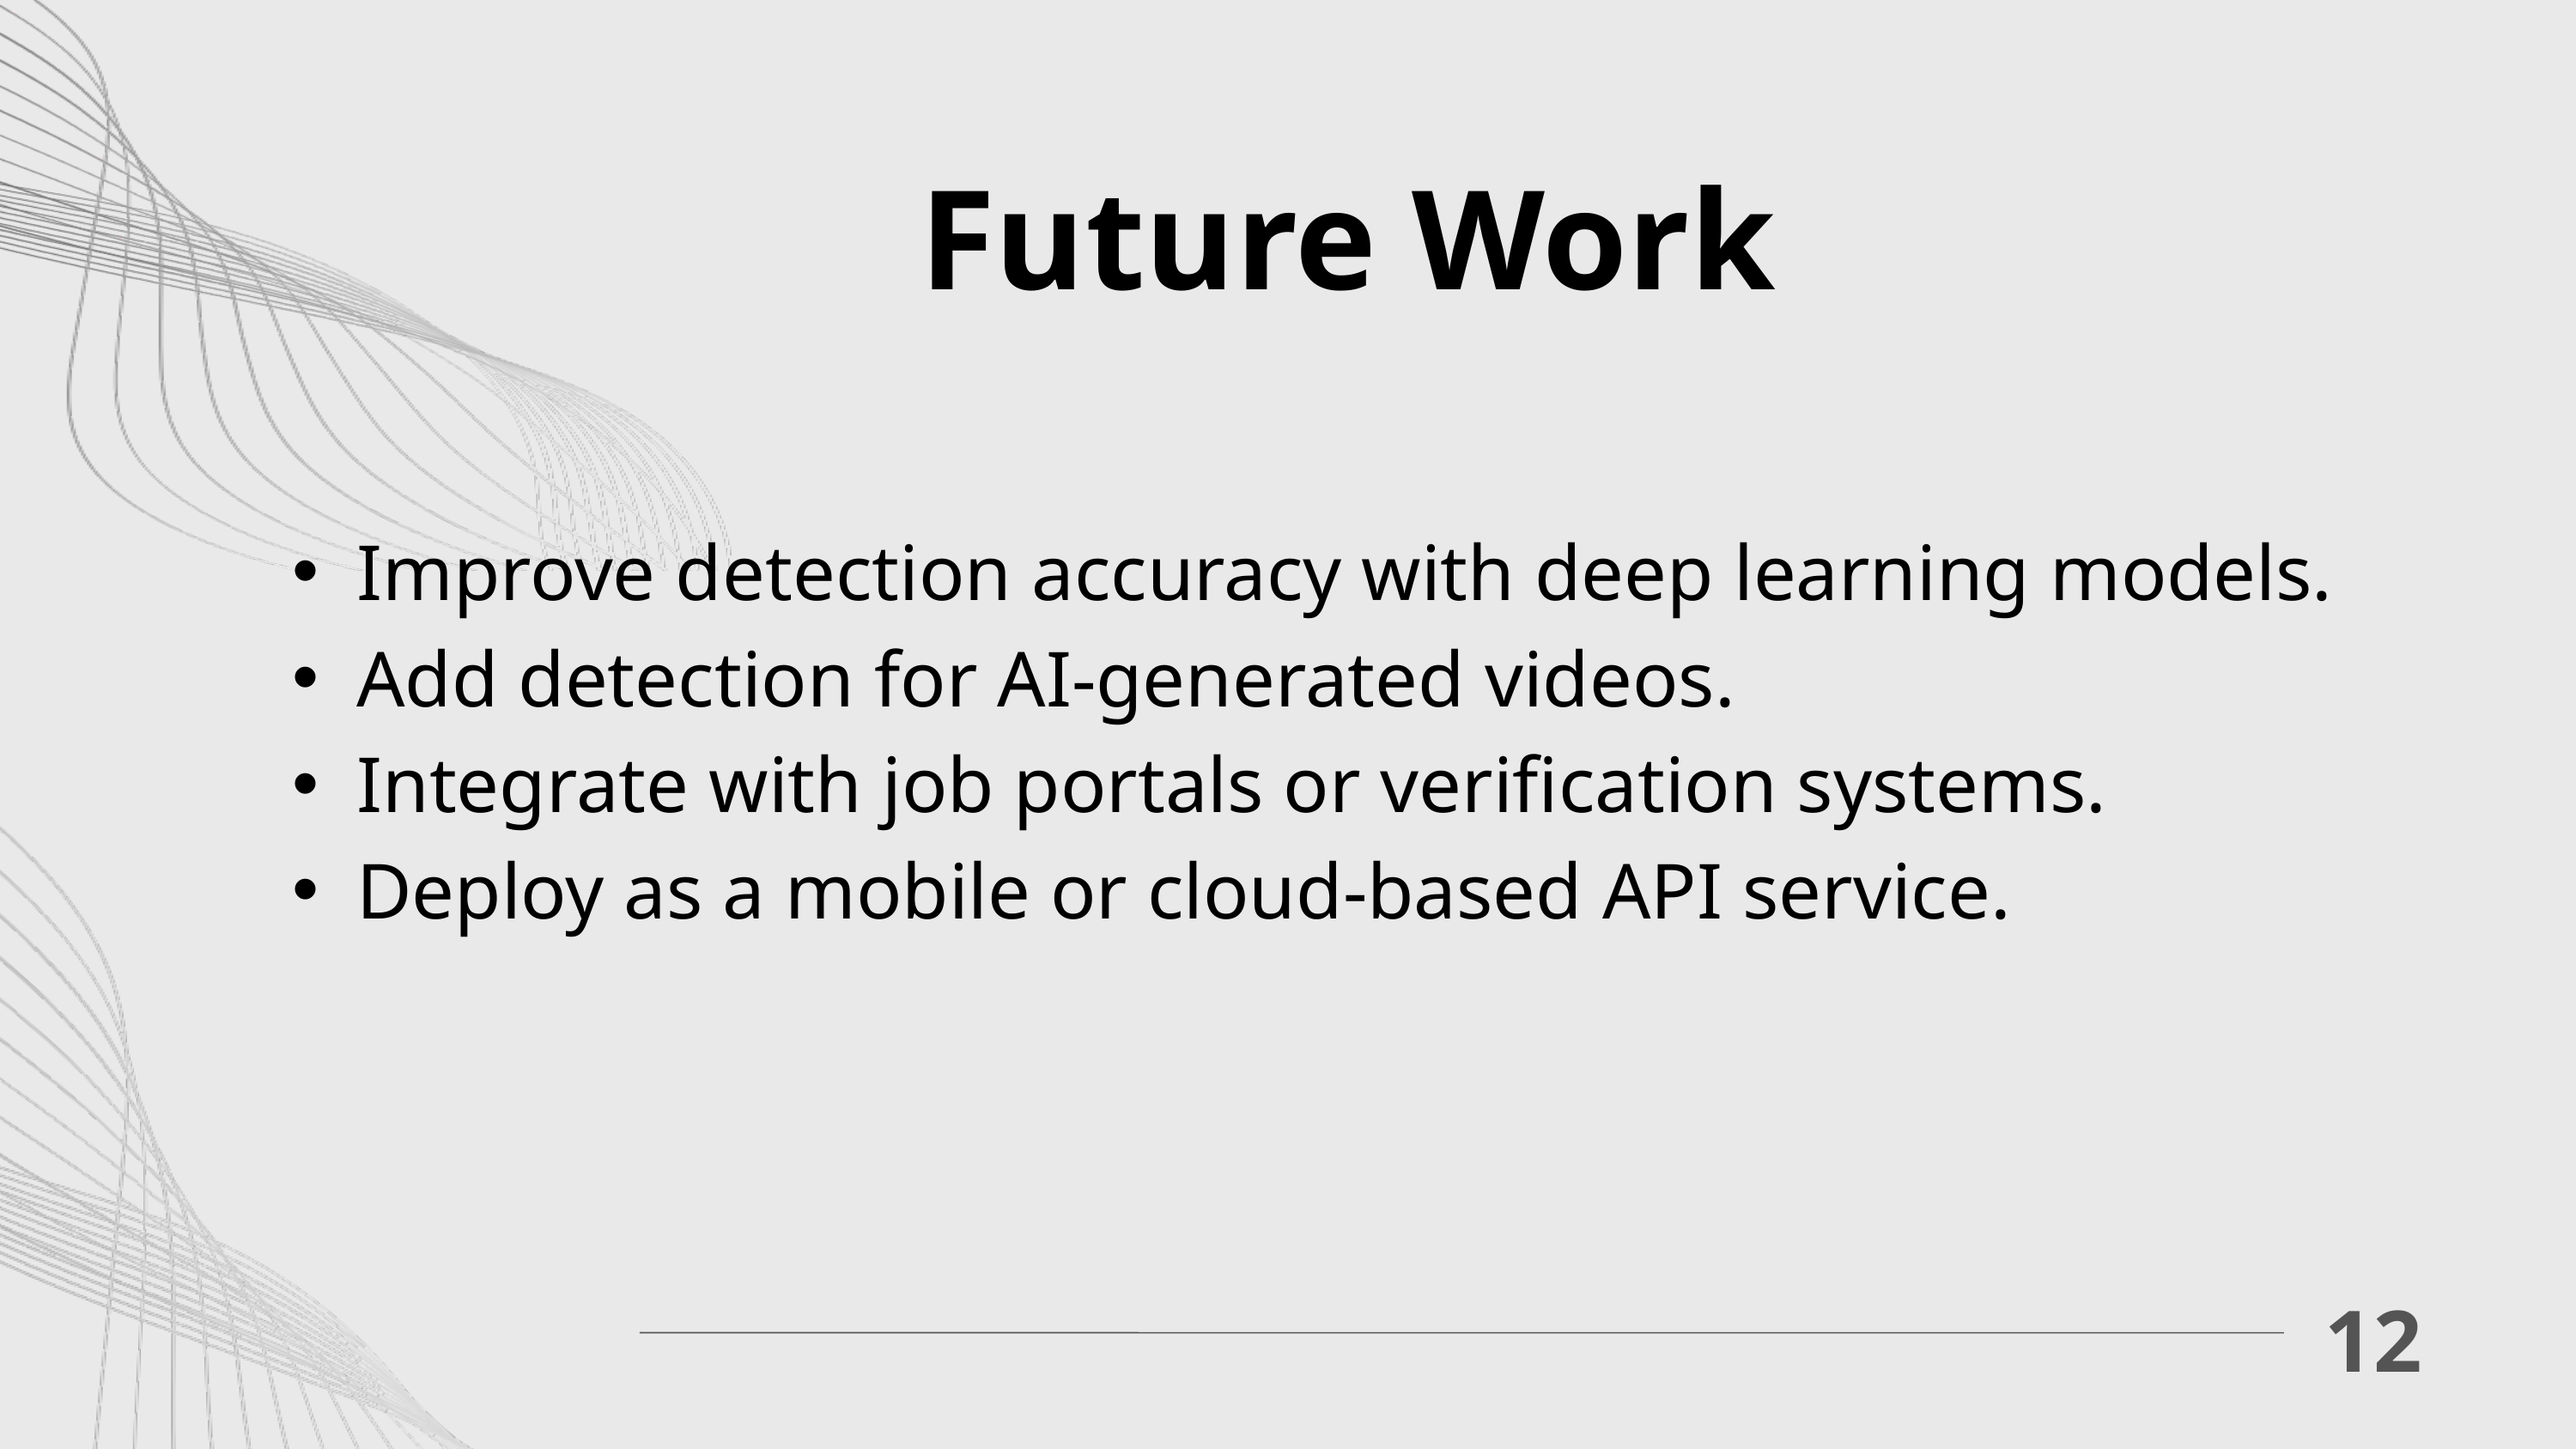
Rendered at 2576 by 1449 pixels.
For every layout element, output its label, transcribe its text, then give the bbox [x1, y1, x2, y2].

text_box Future Work [908, 124, 1788, 318]
text_box Improve detection accuracy with deep learning models. Add detection for AI-generated videos. Integrate with job portals or verification systems. Deploy as a mobile or cloud-based API service. [228, 509, 2518, 935]
text_box 12 [2283, 1270, 2464, 1389]
text_box [0, 772, 636, 1449]
text_box [0, 0, 733, 572]
